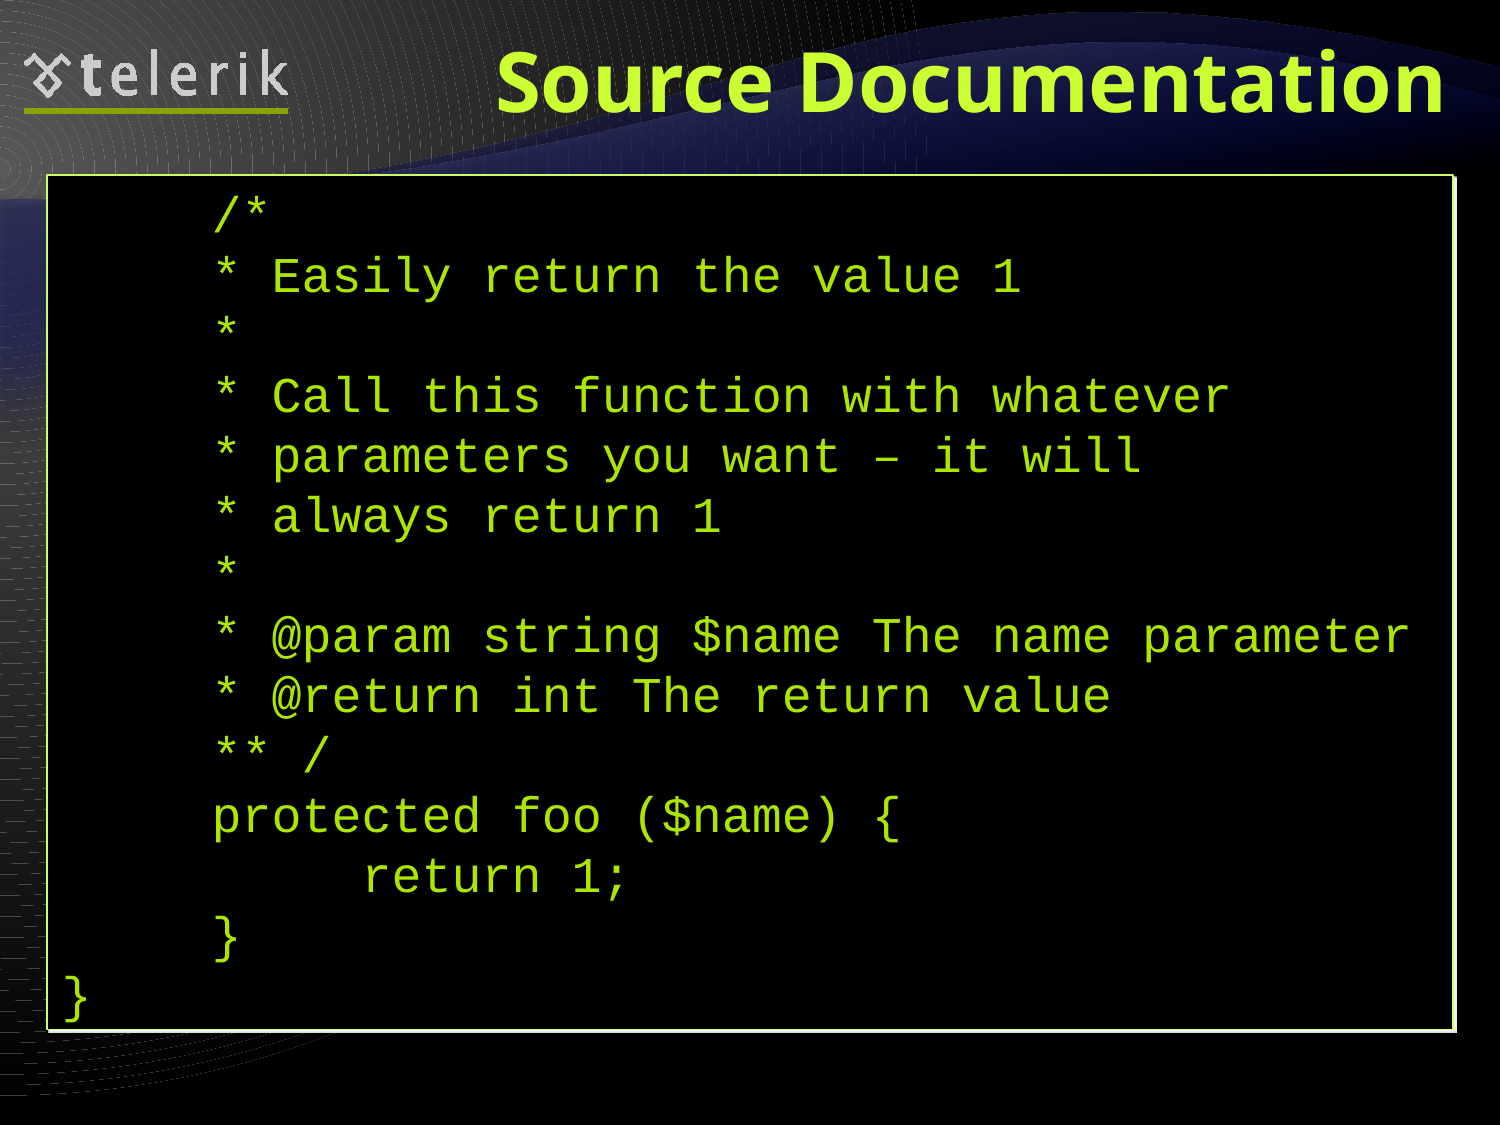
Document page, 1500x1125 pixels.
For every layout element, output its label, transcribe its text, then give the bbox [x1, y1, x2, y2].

text_box /* * Easily return the value 1 * * Call this function with whatever * parameters you want – it will * always return 1 * * @param string $name The name parameter * @return int The return value ** / protected foo ($name) { return 1; } } [46, 174, 1454, 1030]
picture [24, 49, 288, 114]
title Source Documentation [300, 12, 1463, 163]
